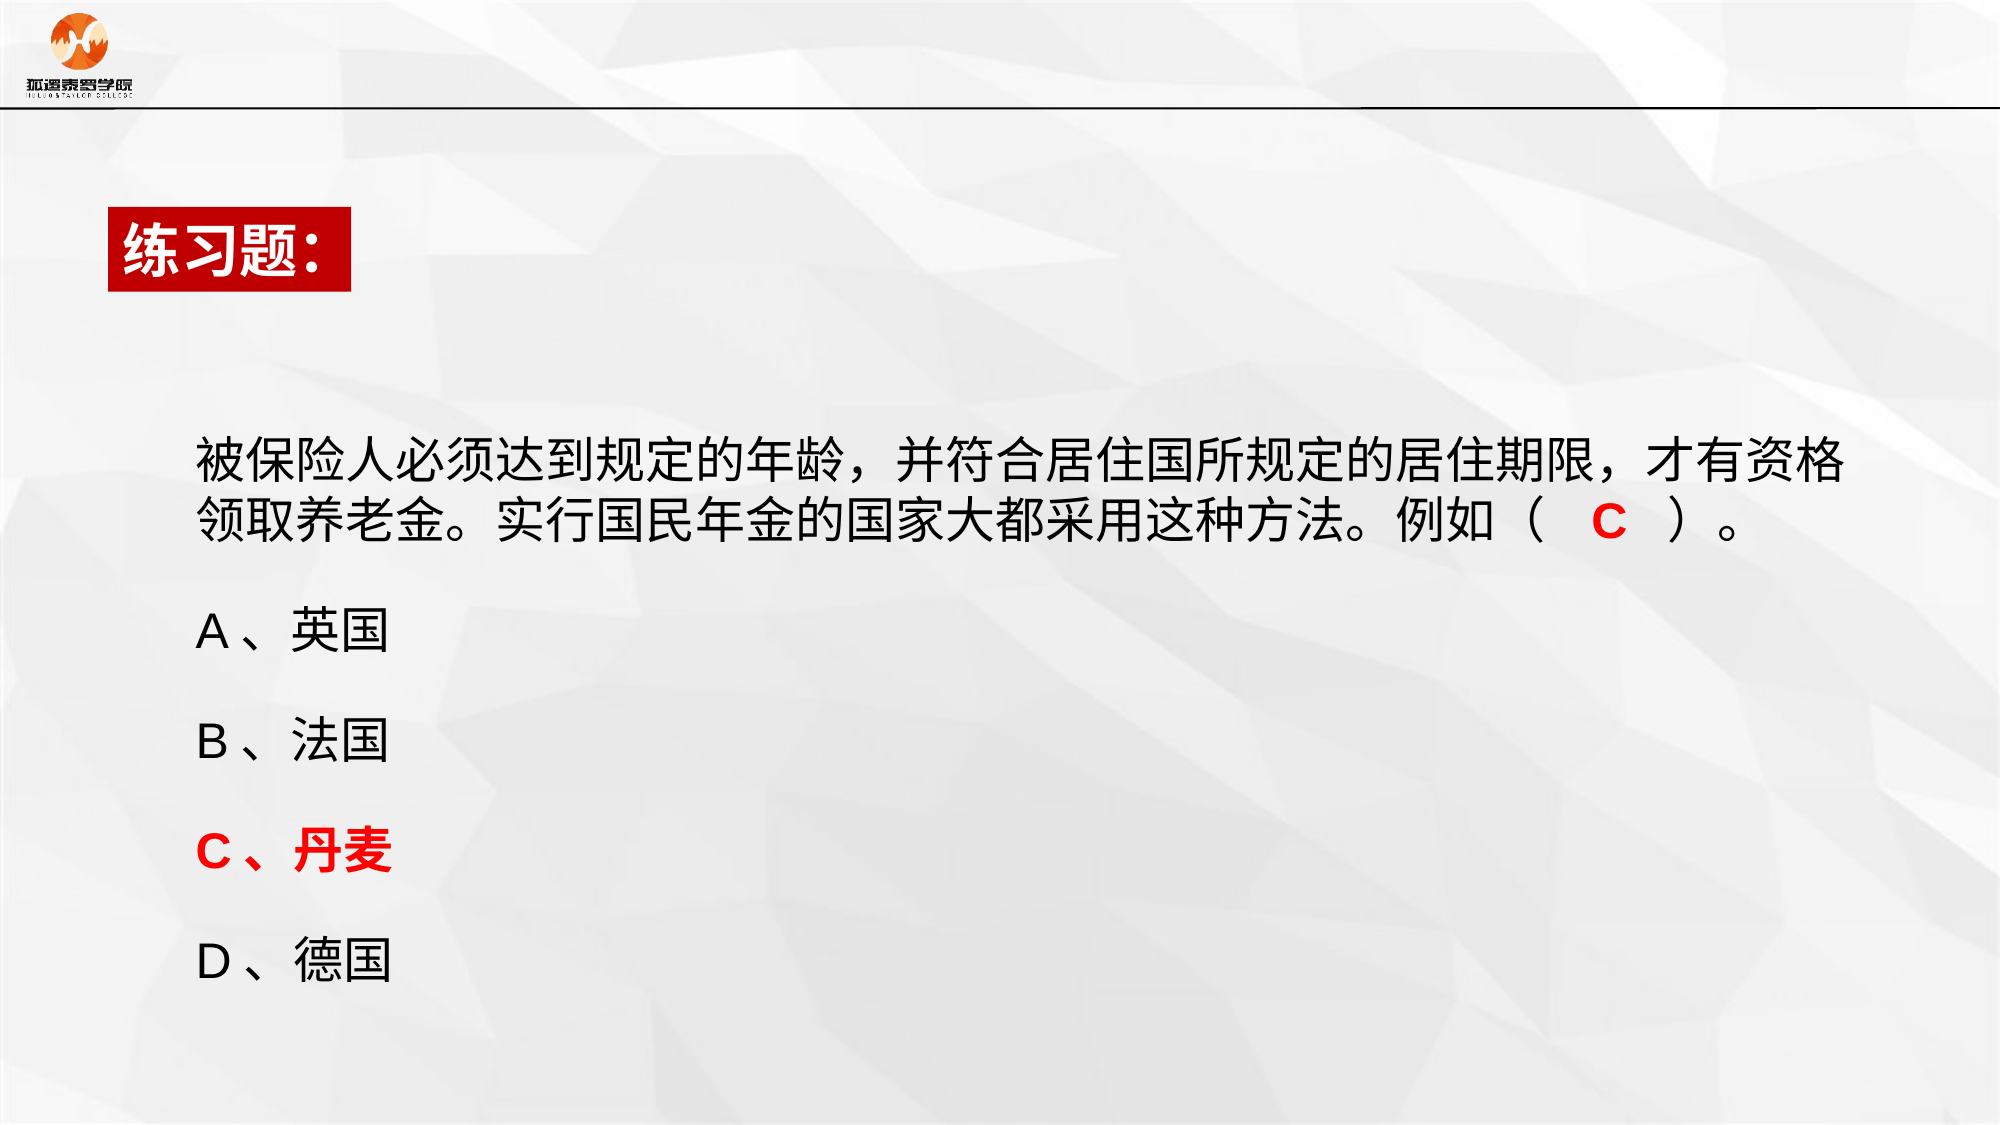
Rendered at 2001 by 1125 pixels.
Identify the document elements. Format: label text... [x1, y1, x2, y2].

subtitle 被保险人必须达到规定的年龄，并符合居住国所规定的居住期限，才有资格领取养老金。实行国民年金的国家大都采用这种方法。例如（ C ）。 A、英国 B、法国 C、丹麦 D、德国 [180, 386, 1872, 1031]
text_box 练习题： [108, 206, 352, 292]
picture [4, 0, 154, 111]
